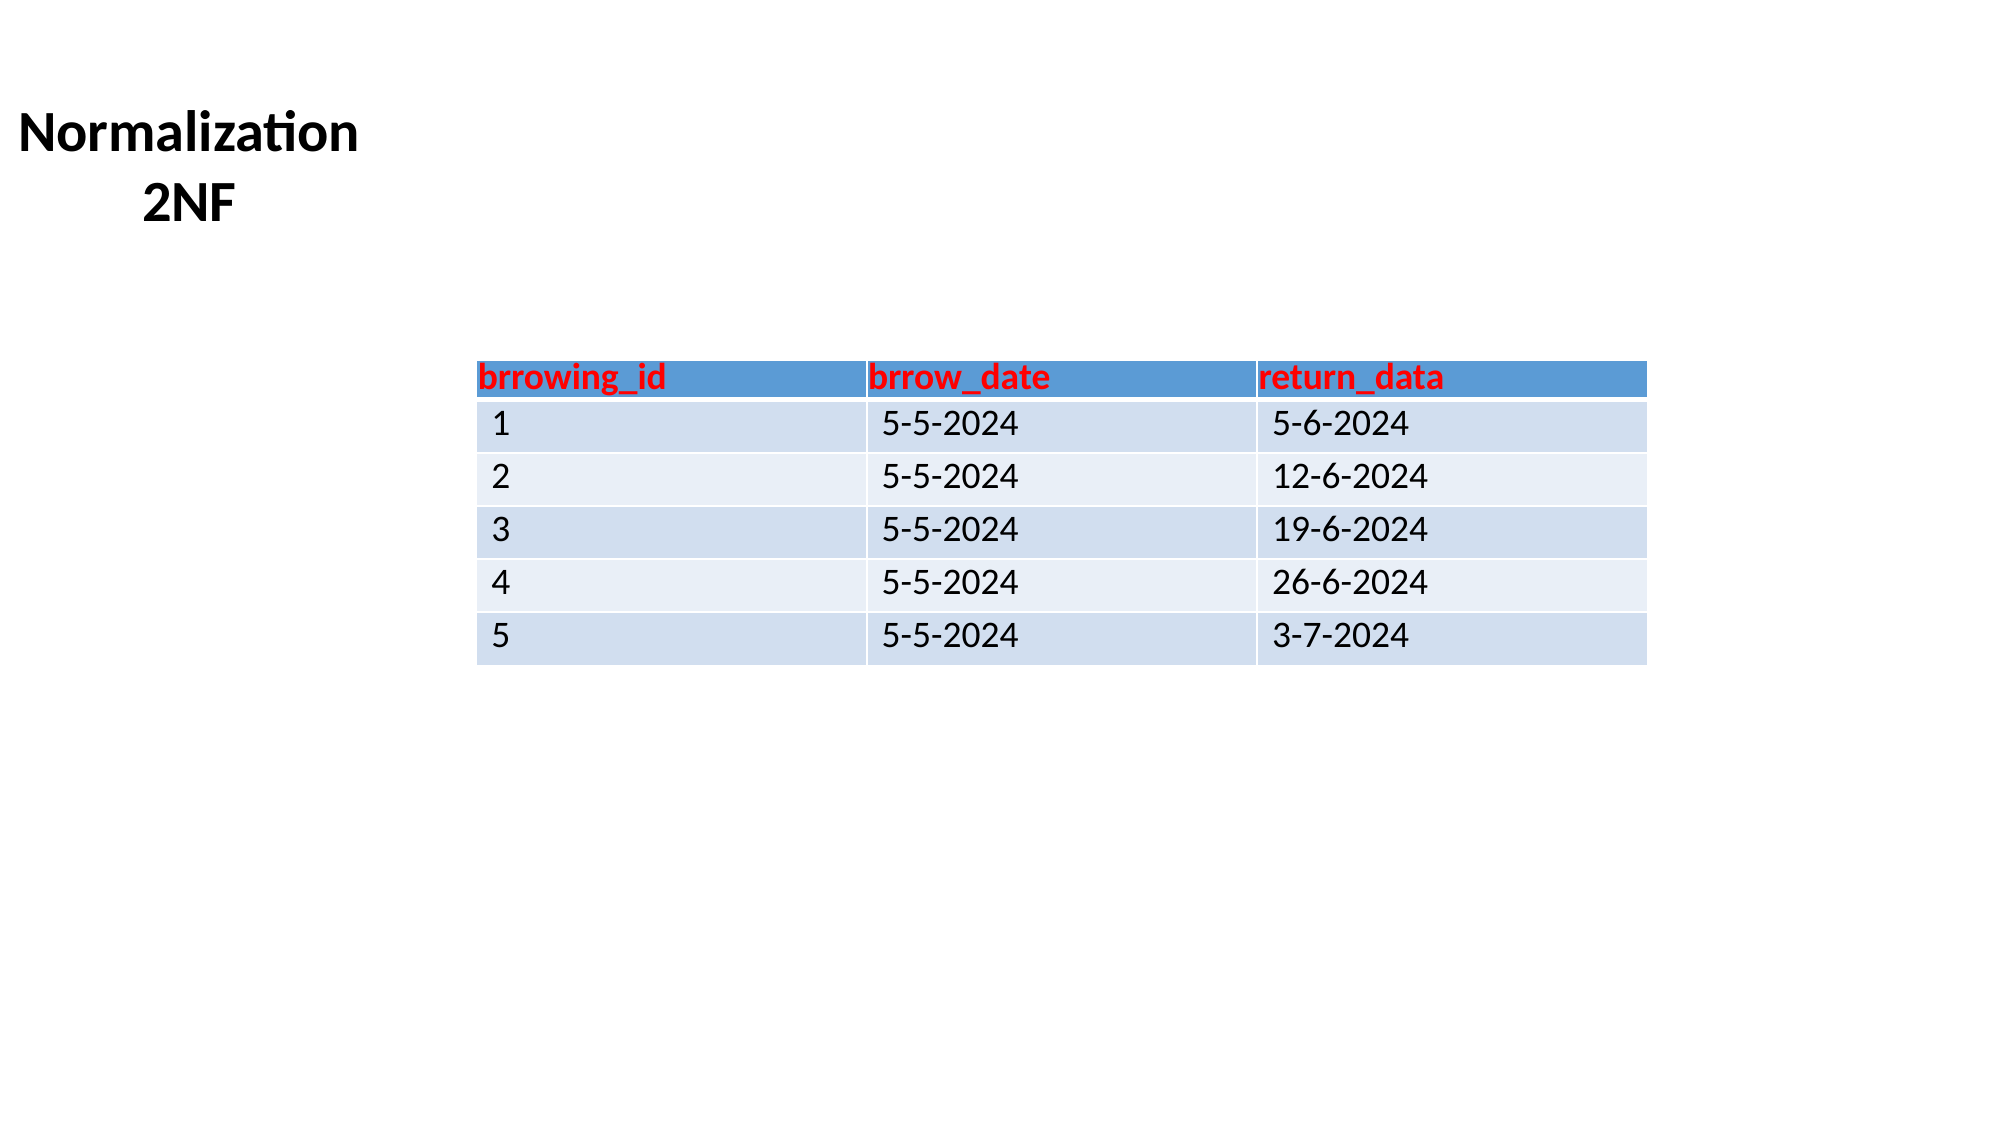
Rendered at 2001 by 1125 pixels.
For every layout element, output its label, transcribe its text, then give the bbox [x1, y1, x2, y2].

table_cell 5-5-2024 [868, 560, 1256, 611]
table_cell 5-5-2024 [868, 613, 1256, 665]
table_header brrowing_id [477, 361, 866, 397]
table_header return_data [1258, 361, 1647, 397]
table_header brrow_date [868, 361, 1256, 397]
table_cell 5 [477, 613, 866, 665]
table_cell 3 [477, 507, 866, 558]
table_cell 2 [477, 454, 866, 505]
table_cell 5-5-2024 [868, 507, 1256, 558]
table_cell 5-5-2024 [868, 402, 1256, 452]
table_cell 12-6-2024 [1258, 454, 1647, 505]
table_cell 4 [477, 560, 866, 611]
table_cell 19-6-2024 [1258, 507, 1647, 558]
table_cell 1 [477, 402, 866, 452]
table_cell 5-6-2024 [1258, 402, 1647, 452]
table_cell 26-6-2024 [1258, 560, 1647, 611]
text_box Normalization 2NF [3, 85, 376, 241]
table_cell 5-5-2024 [868, 454, 1256, 505]
table_cell 3-7-2024 [1258, 613, 1647, 665]
